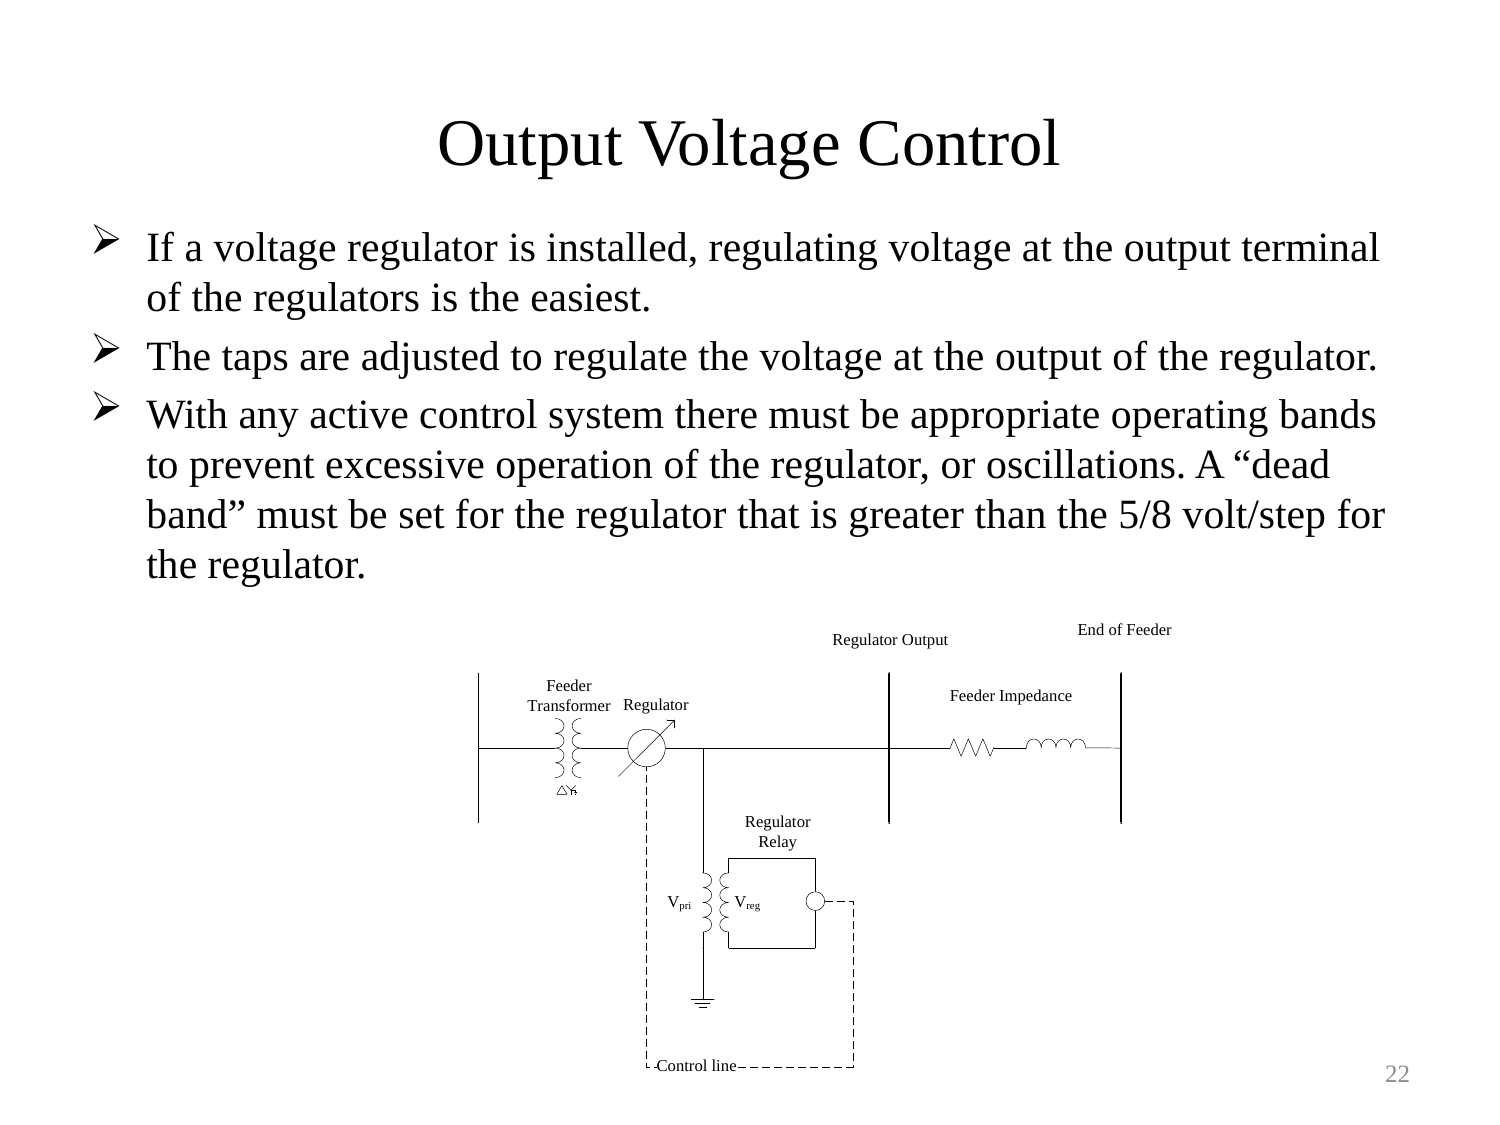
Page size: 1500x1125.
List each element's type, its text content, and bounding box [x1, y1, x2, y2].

title Output Voltage Control [75, 45, 1425, 212]
picture [474, 612, 1223, 1088]
slide_number 22 [1074, 1042, 1425, 1103]
list If a voltage regulator is installed, regulating voltage at the output terminal of the regulators is the easiest. The taps are adjusted to regulate the voltage at the output of the regulator. With any active control system there must be appropriate operating bands to prevent excessive operation of the regulator, or oscillations. A “dead band” must be set for the regulator that is greater than the 5/8 volt/step for the regulator. [75, 212, 1425, 663]
